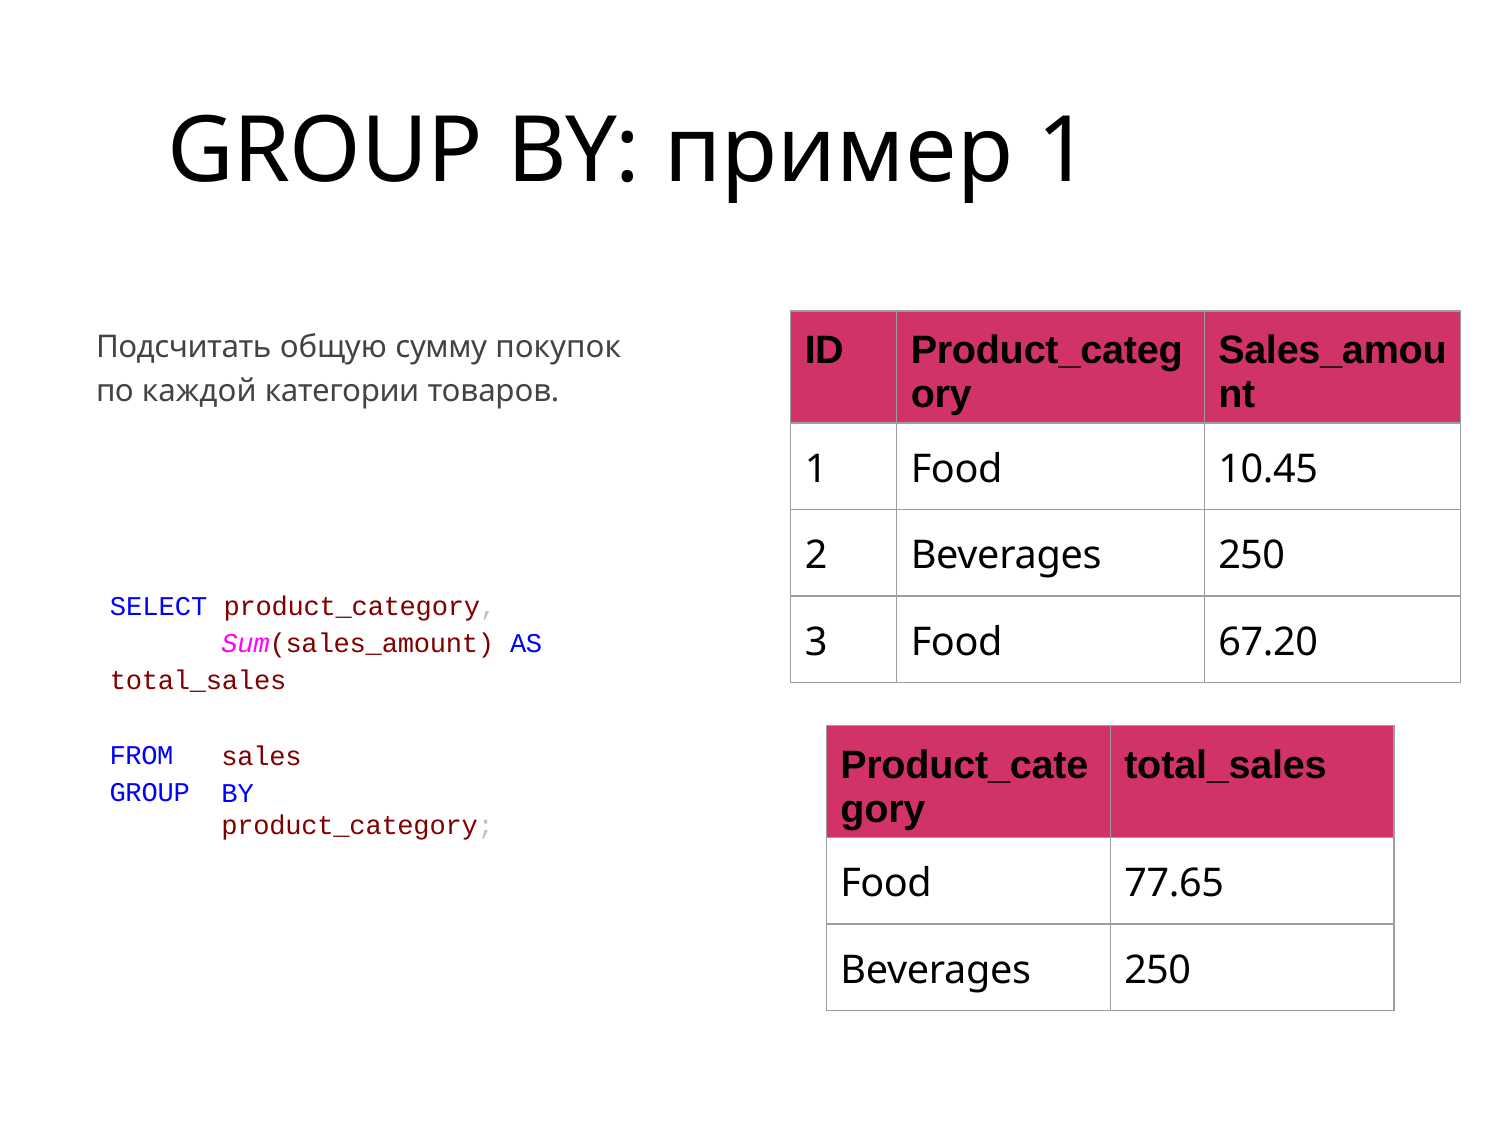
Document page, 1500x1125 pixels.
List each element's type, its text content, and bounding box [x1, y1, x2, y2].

table_header Product_category [827, 726, 1110, 837]
title GROUP BY: пример 1 [103, 21, 1397, 240]
text_box Подсчитать общую сумму покупок по каждой категории товаров. [94, 316, 651, 409]
table_cell Food [827, 838, 1110, 923]
table_cell 250 [1205, 510, 1460, 595]
table_cell Beverages [827, 925, 1110, 1010]
table_cell 1 [791, 424, 896, 509]
text_box SELECT product_category, Sum(sales_amount) AS total_sales [107, 581, 544, 695]
table_header total_sales [1111, 726, 1393, 837]
table_header ID [791, 312, 896, 422]
table_cell 250 [1111, 925, 1393, 1010]
table_cell 2 [791, 510, 896, 595]
table_header Sales_amount [1205, 312, 1460, 422]
table_header Product_category [897, 312, 1204, 422]
text_box FROM GROUP [107, 730, 193, 808]
text_box sales BY product_category; [219, 730, 543, 808]
table_cell Food [897, 424, 1204, 509]
table_cell Food [897, 597, 1204, 682]
table_cell Beverages [897, 510, 1204, 595]
table_cell 3 [791, 597, 896, 682]
table_cell 67.20 [1205, 597, 1460, 682]
table_cell 10.45 [1205, 424, 1460, 509]
table_cell 77.65 [1111, 838, 1393, 923]
